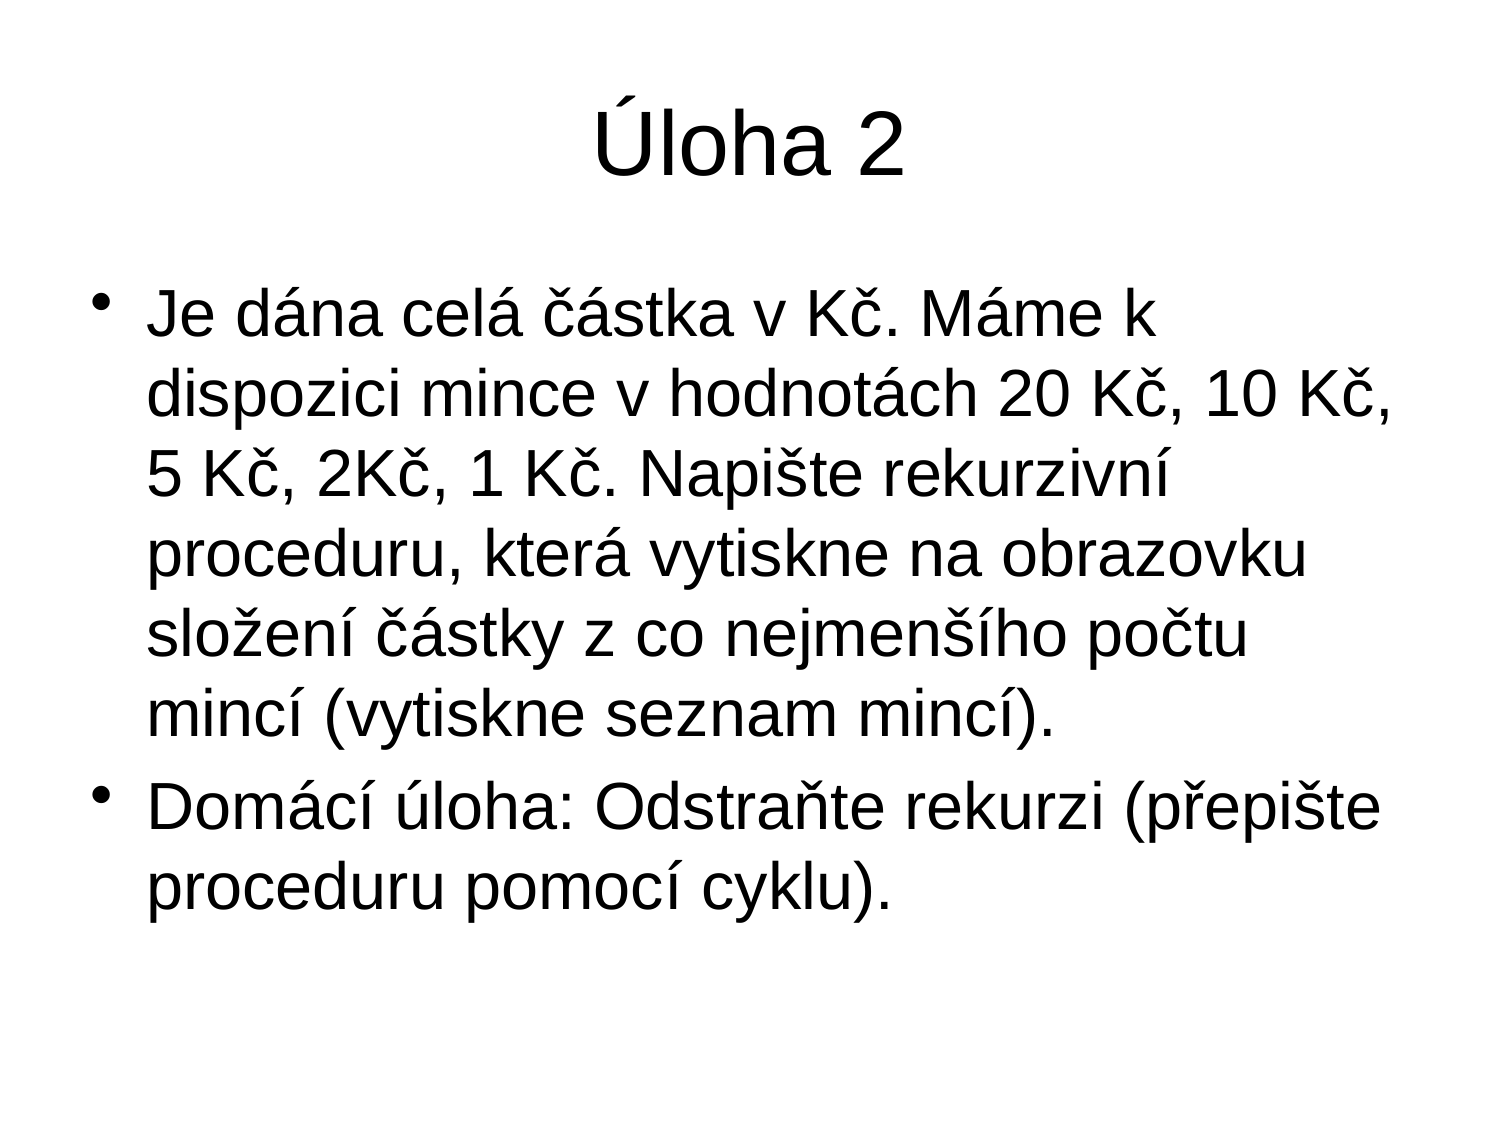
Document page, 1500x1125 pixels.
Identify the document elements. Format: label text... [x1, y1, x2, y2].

list Je dána celá částka v Kč. Máme k dispozici mince v hodnotách 20 Kč, 10 Kč, 5 Kč, 2Kč, 1 Kč. Napište rekurzivní proceduru, která vytiskne na obrazovku složení částky z co nejmenšího počtu mincí (vytiskne seznam mincí). Domácí úloha: Odstraňte rekurzi (přepište proceduru pomocí cyklu). [75, 262, 1425, 1005]
title Úloha 2 [75, 45, 1425, 233]
